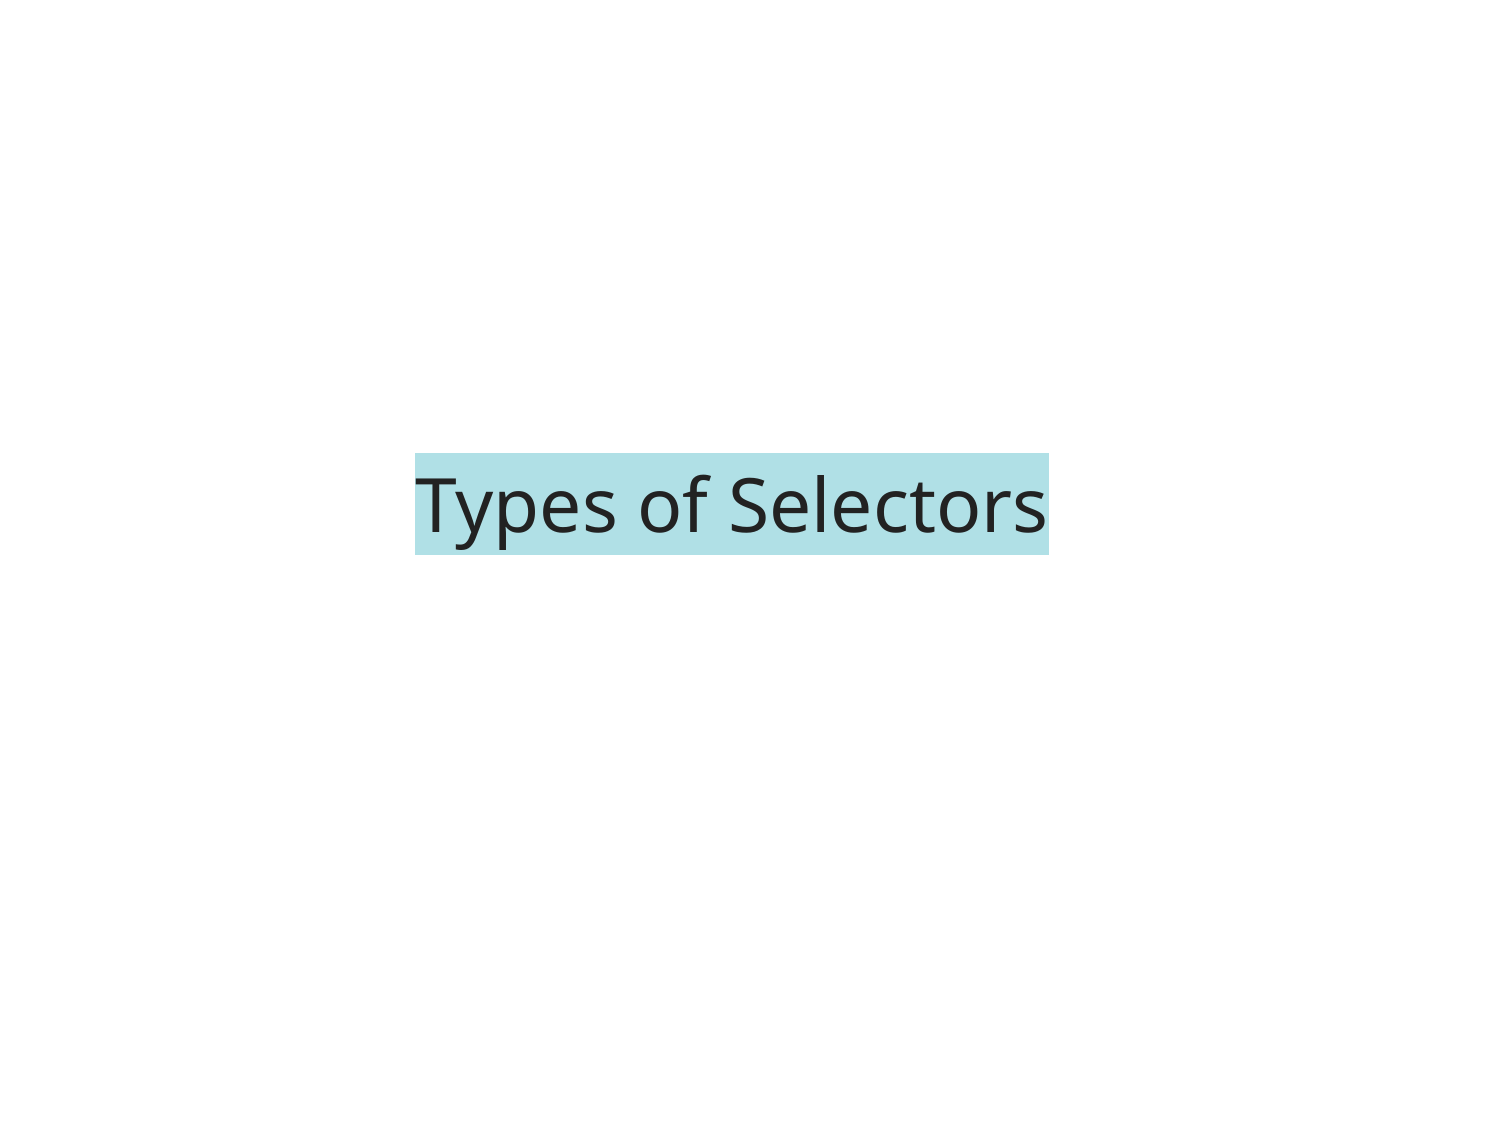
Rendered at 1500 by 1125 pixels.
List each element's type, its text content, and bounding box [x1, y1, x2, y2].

title Types of Selectors [57, 429, 1408, 540]
